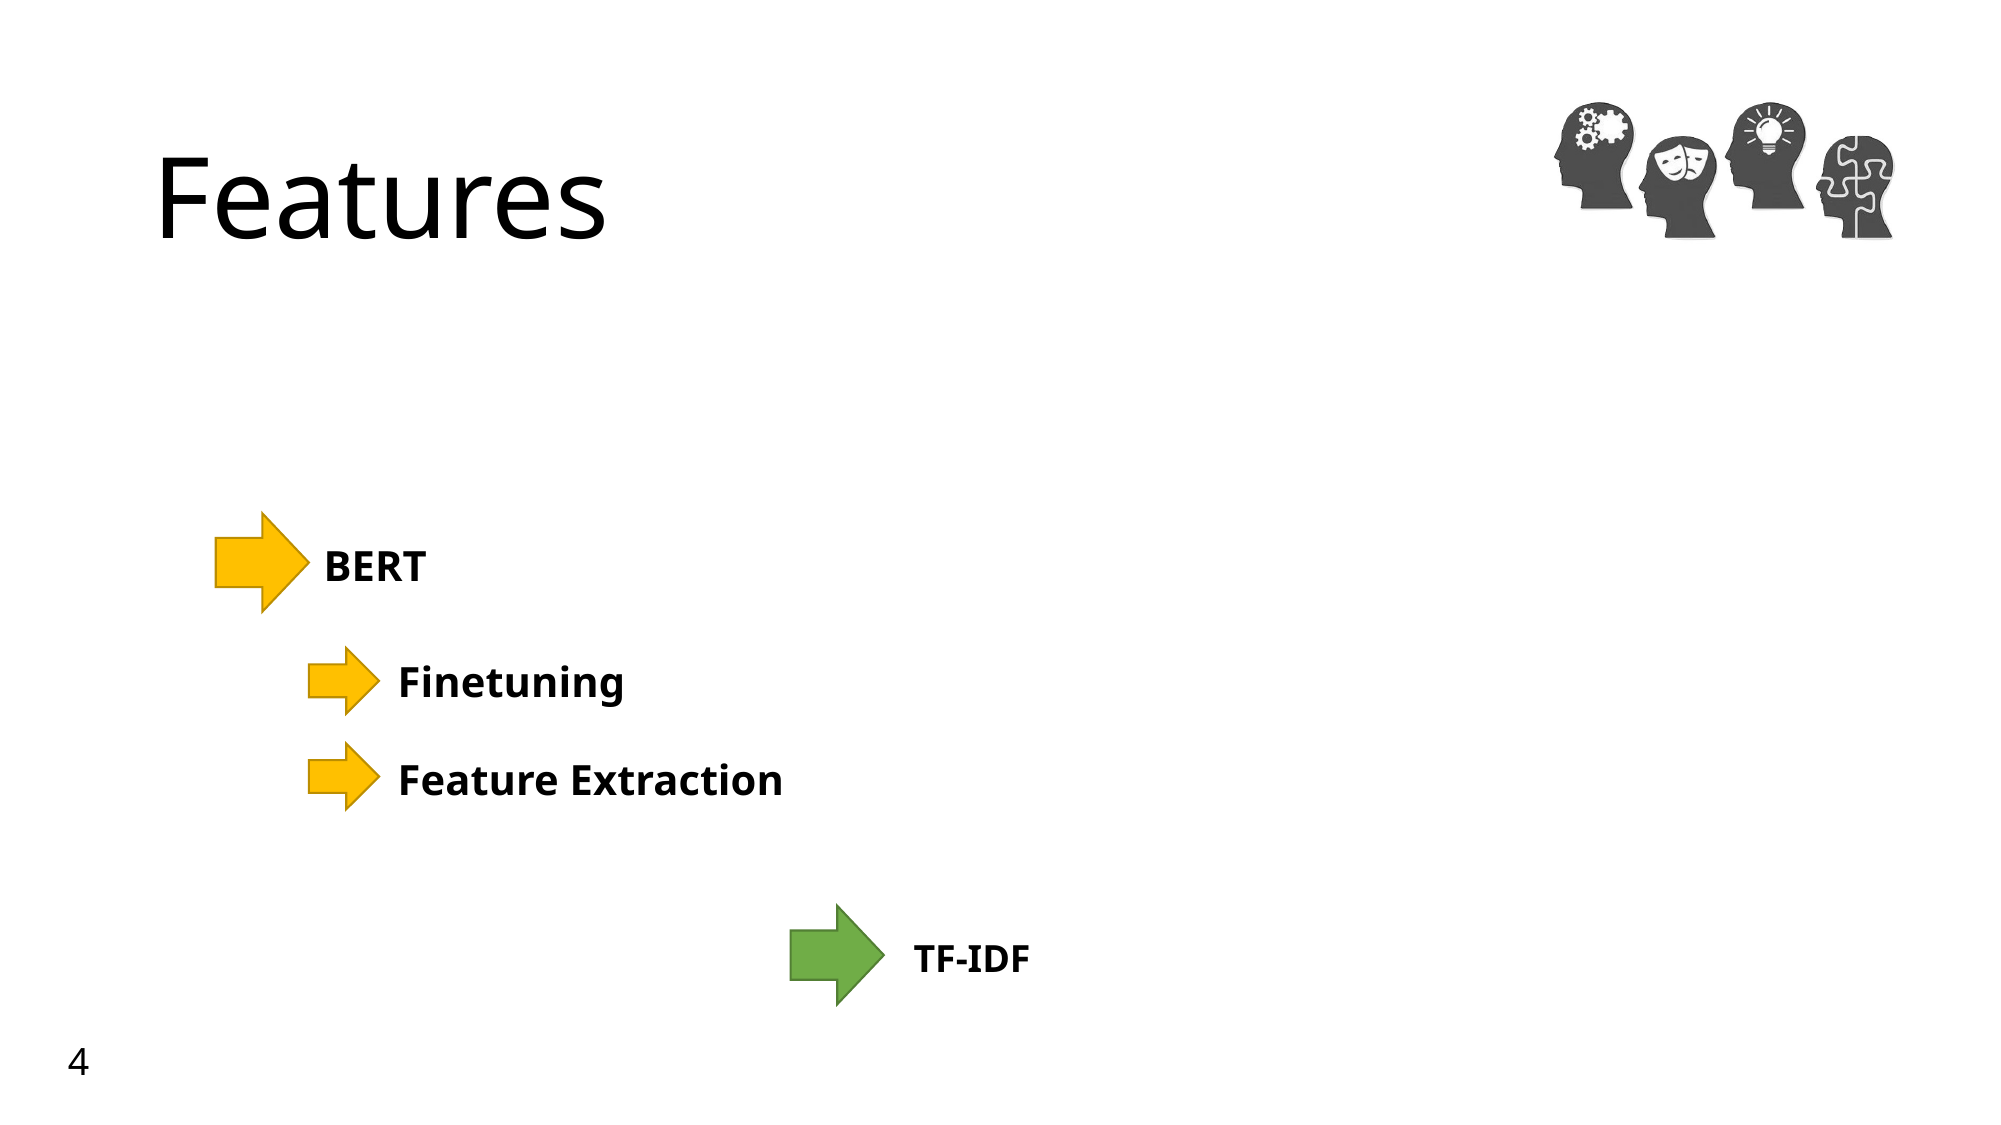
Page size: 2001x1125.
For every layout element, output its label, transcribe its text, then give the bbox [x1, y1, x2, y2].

text_box Features [138, 95, 1638, 270]
text_box [214, 510, 308, 615]
text_box [789, 903, 886, 1007]
text_box Finetuning [382, 648, 778, 713]
text_box TF-IDF [898, 927, 1046, 988]
text_box Feature Extraction [382, 746, 825, 812]
text_box [307, 741, 381, 812]
text_box BERT [308, 532, 453, 597]
text_box 4 [53, 1030, 105, 1091]
text_box [307, 645, 381, 717]
picture [1536, 95, 1912, 247]
